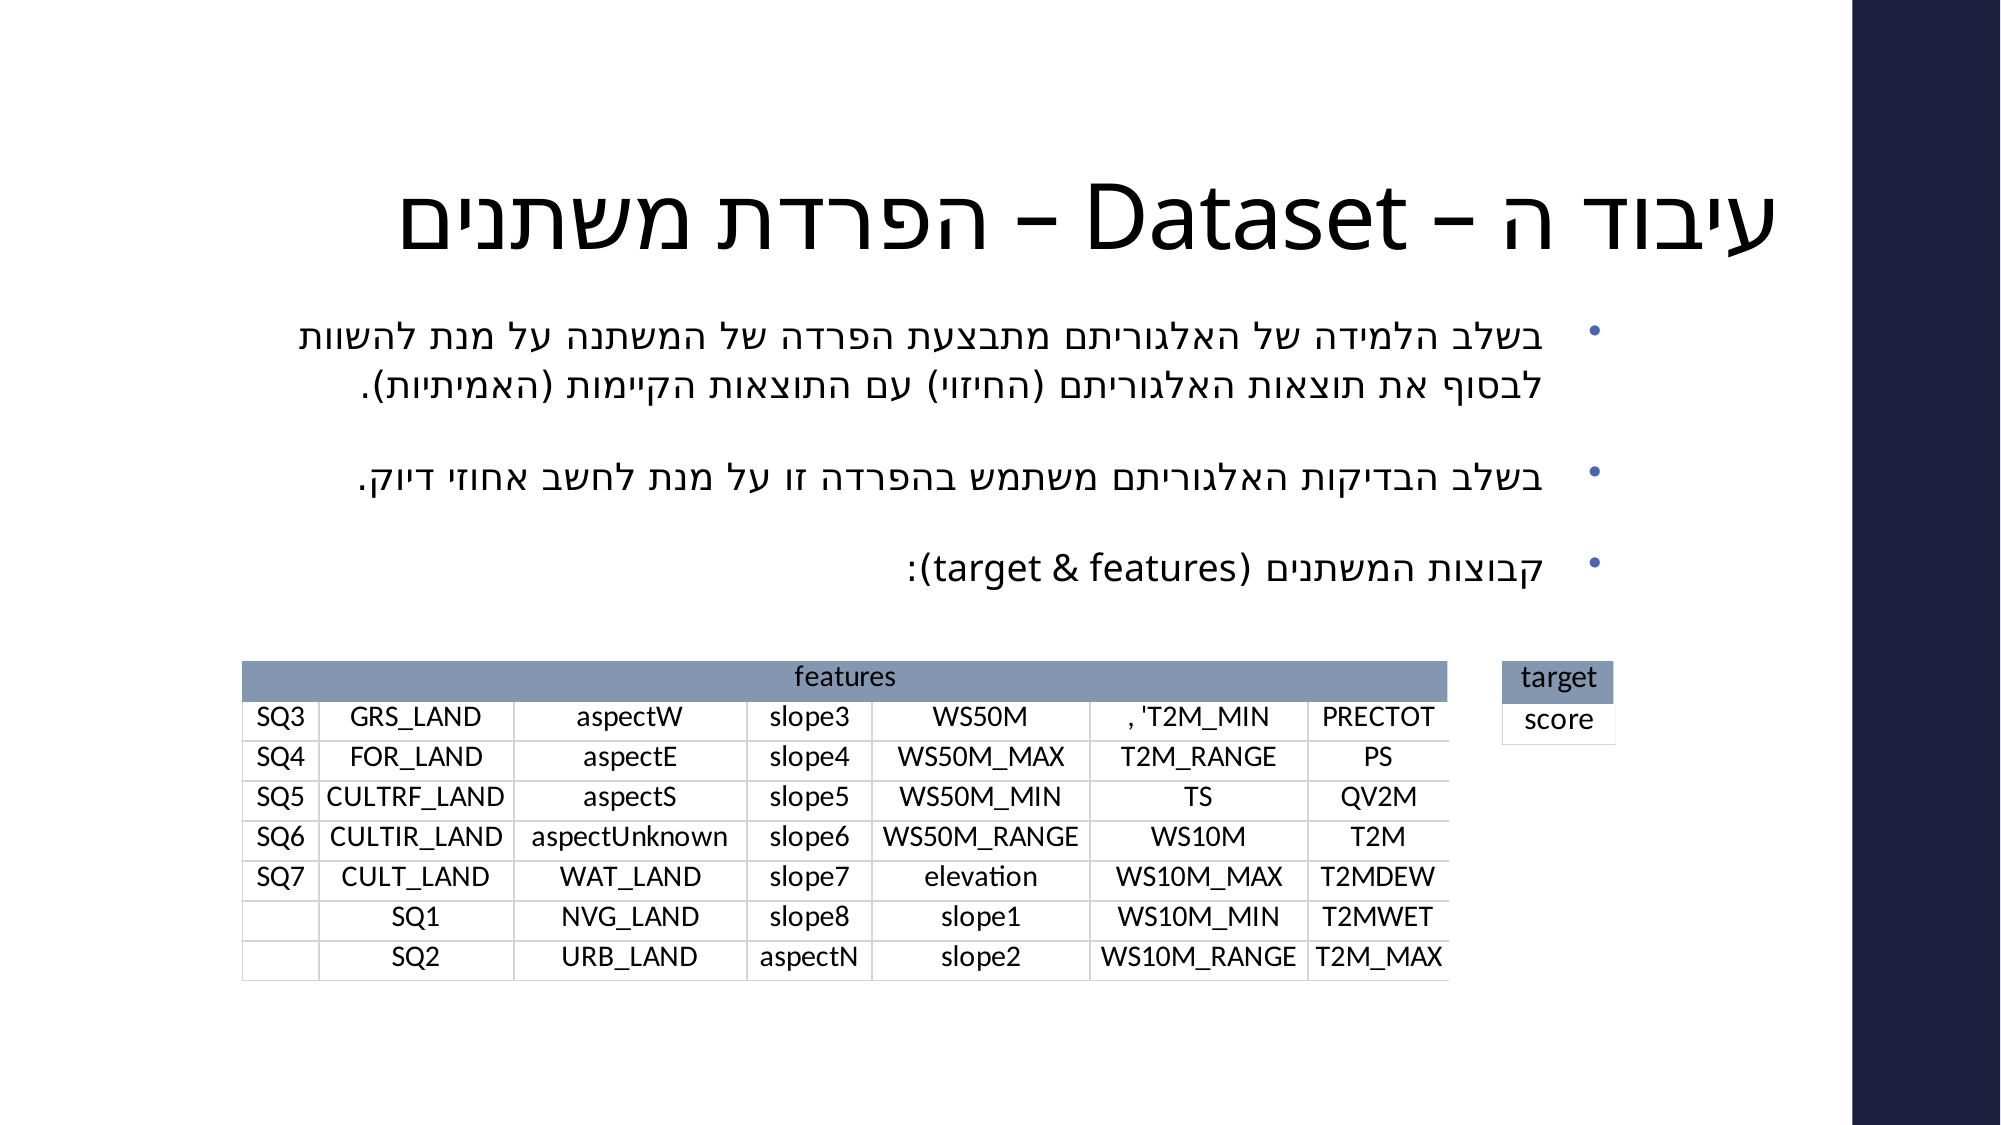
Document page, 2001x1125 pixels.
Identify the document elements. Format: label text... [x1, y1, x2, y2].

title עיבוד ה – Dataset – הפרדת משתנים [206, 60, 1797, 278]
picture [1501, 659, 1618, 747]
picture [241, 659, 1451, 983]
list בשלב הלמידה של האלגוריתם מתבצעת הפרדה של המשתנה על מנת להשוות לבסוף את תוצאות האלגוריתם (החיזוי) עם התוצאות הקיימות (האמיתיות). בשלב הבדיקות האלגוריתם משתמש בהפרדה זו על מנת לחשב אחוזי דיוק. קבוצות המשתנים (target & features): [206, 299, 1617, 1014]
